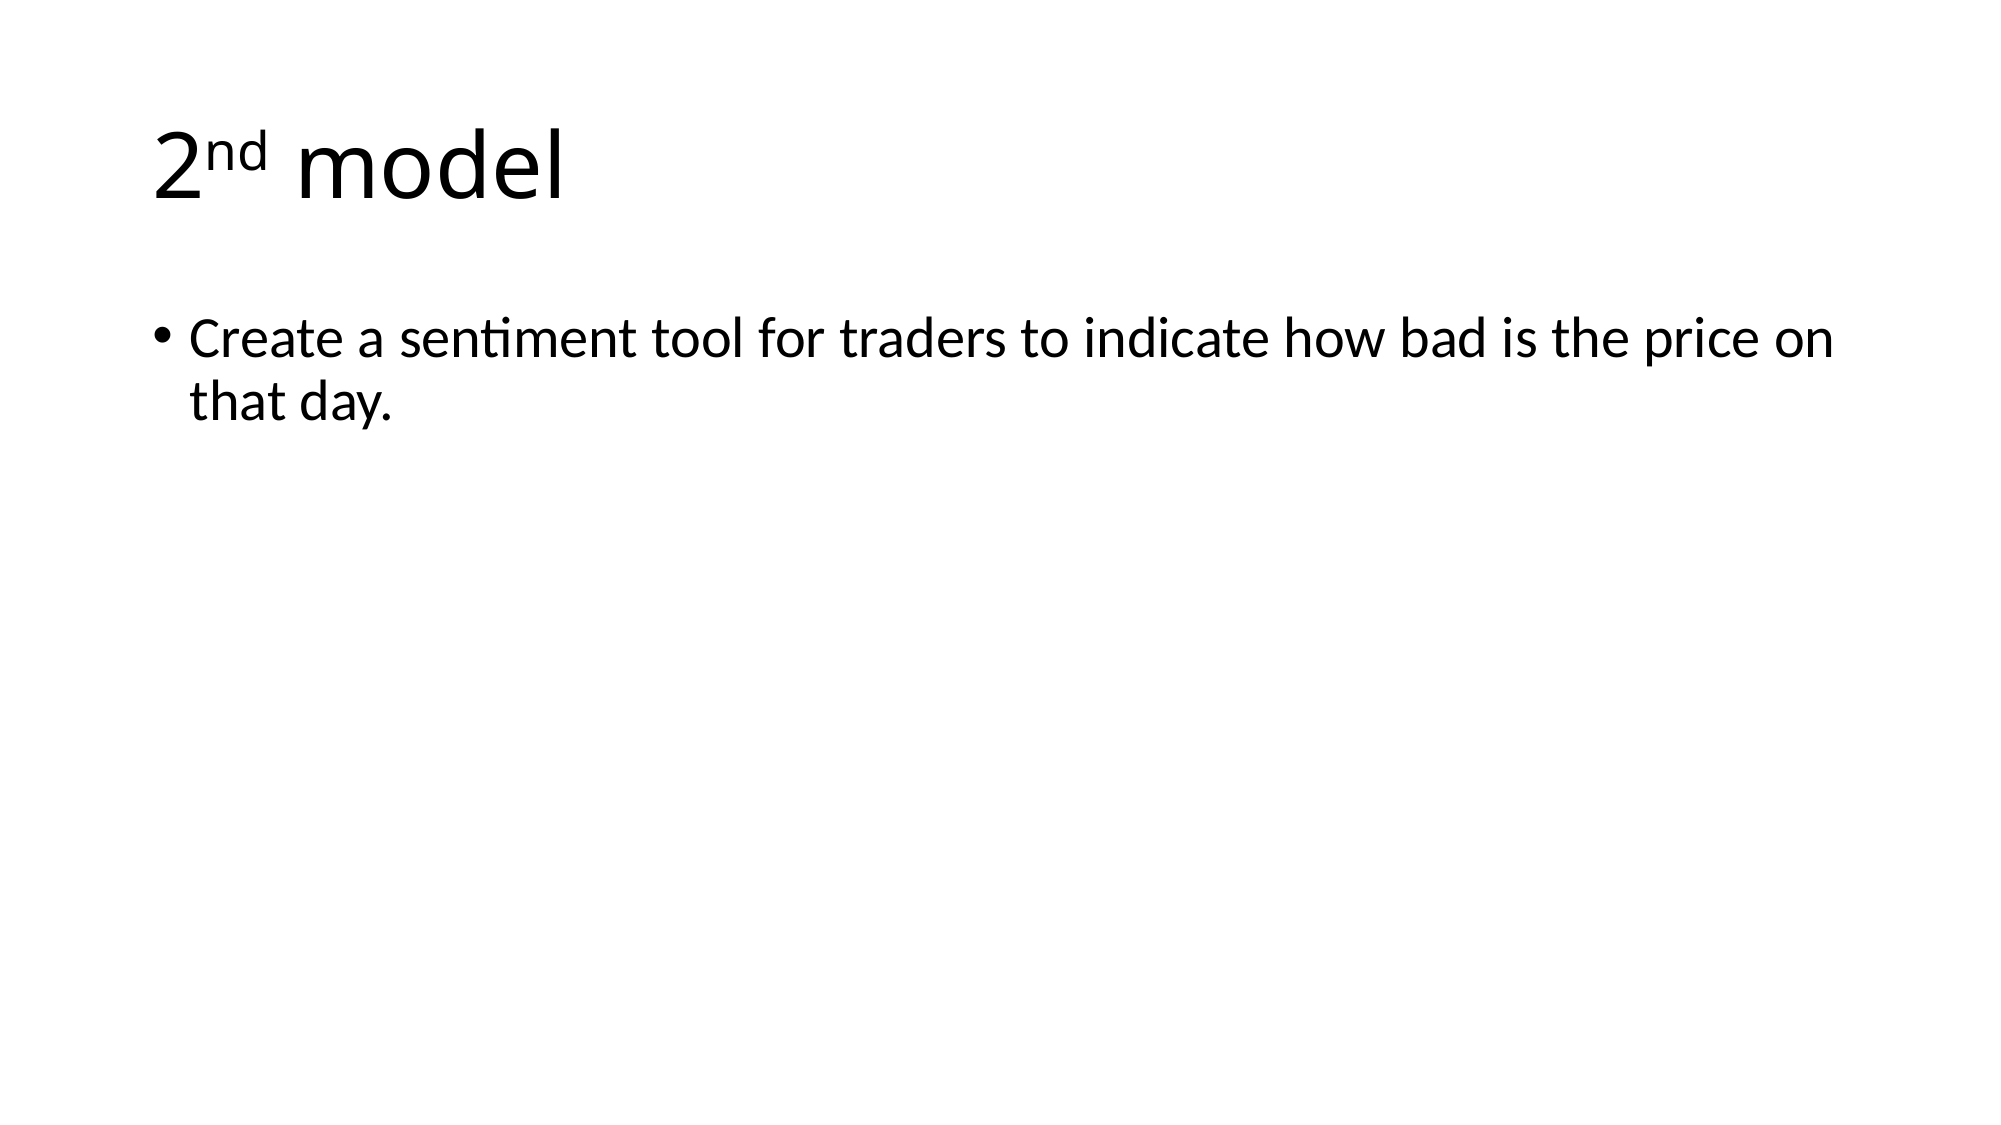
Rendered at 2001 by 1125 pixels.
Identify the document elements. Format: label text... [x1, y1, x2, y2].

list Create a sentiment tool for traders to indicate how bad is the price on that day. [137, 299, 1863, 1014]
title 2nd model [137, 59, 1863, 278]
